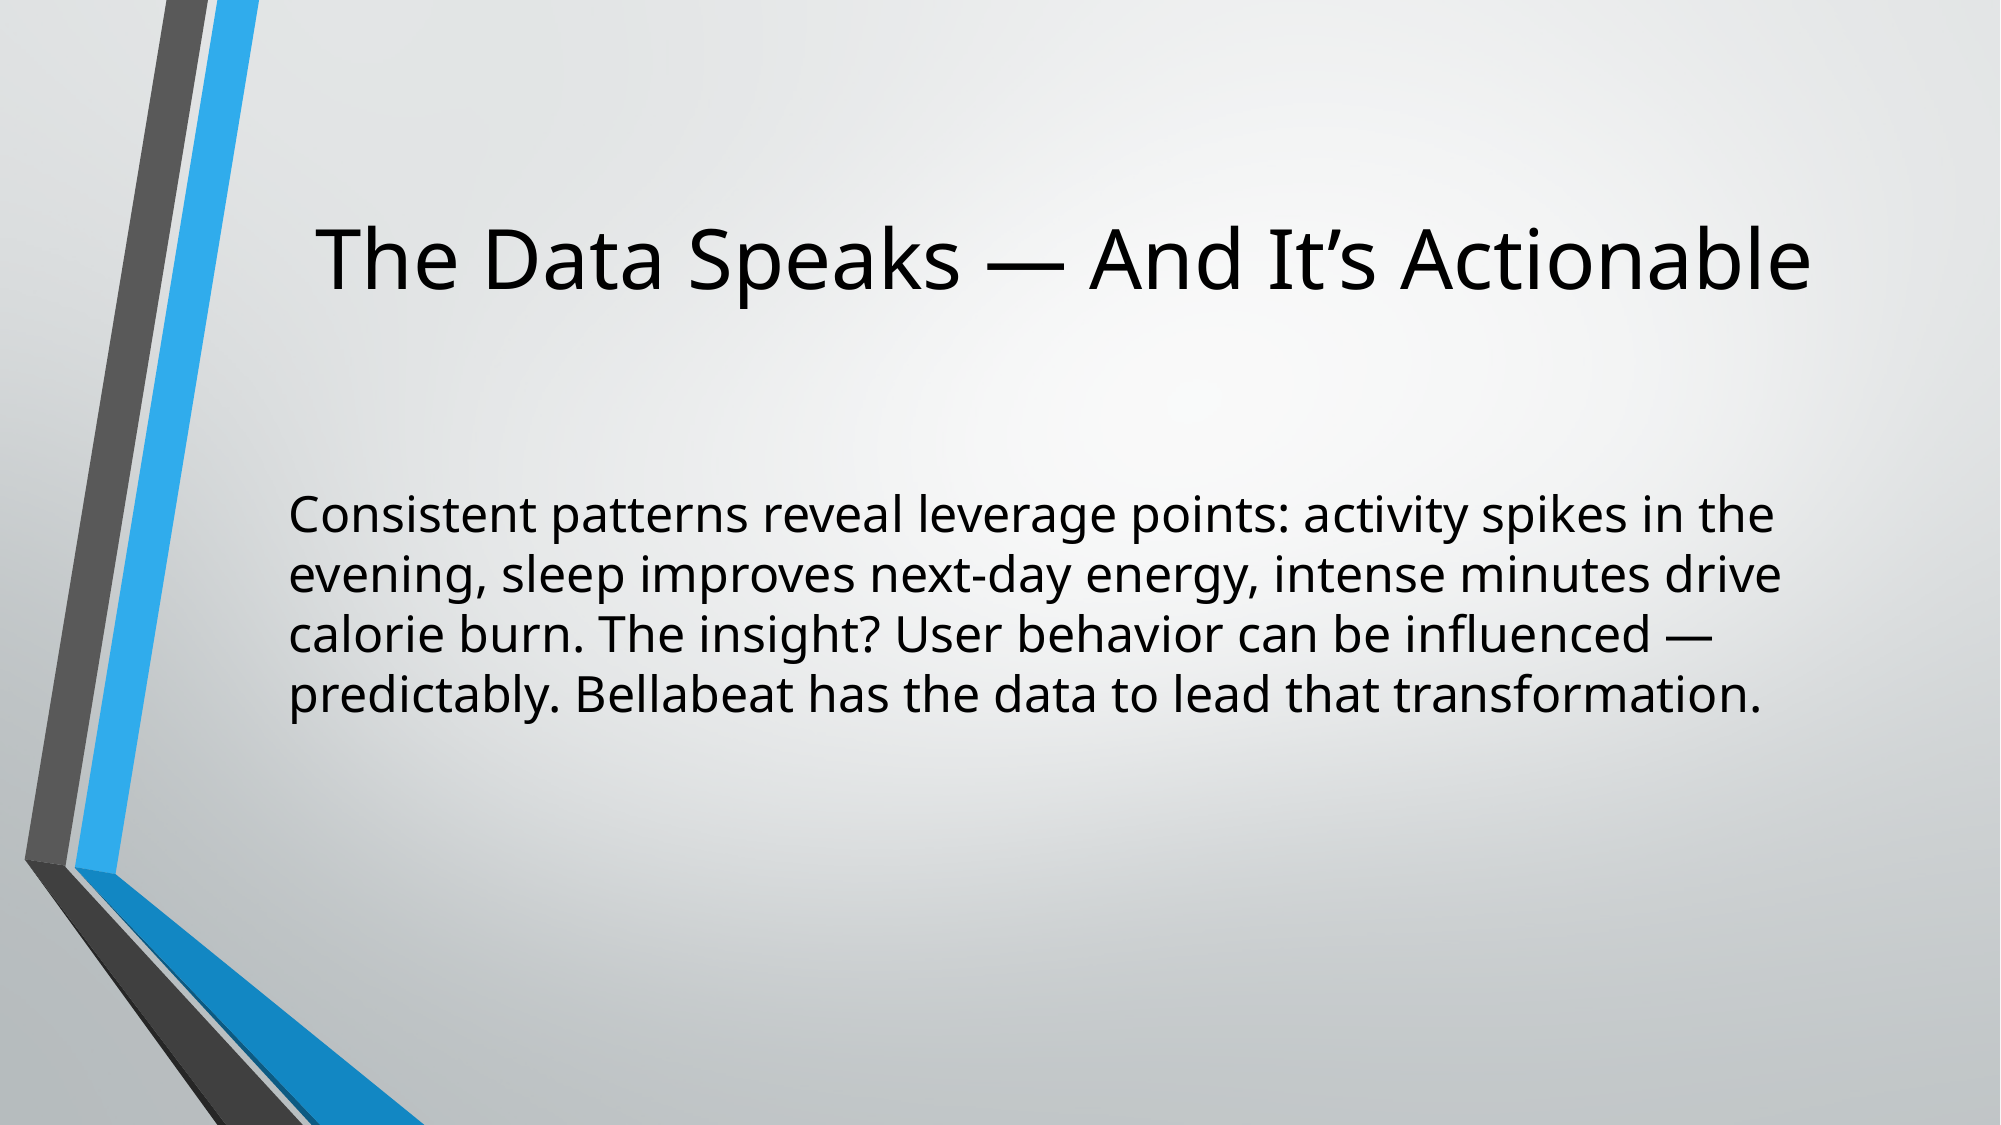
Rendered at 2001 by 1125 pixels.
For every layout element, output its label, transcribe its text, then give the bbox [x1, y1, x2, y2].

list Consistent patterns reveal leverage points: activity spikes in the evening, sleep improves next-day energy, intense minutes drive calorie burn. The insight? User behavior can be influenced — predictably. Bellabeat has the data to lead that transformation. [273, 346, 1918, 859]
title The Data Speaks — And It’s Actionable [243, 112, 1887, 400]
